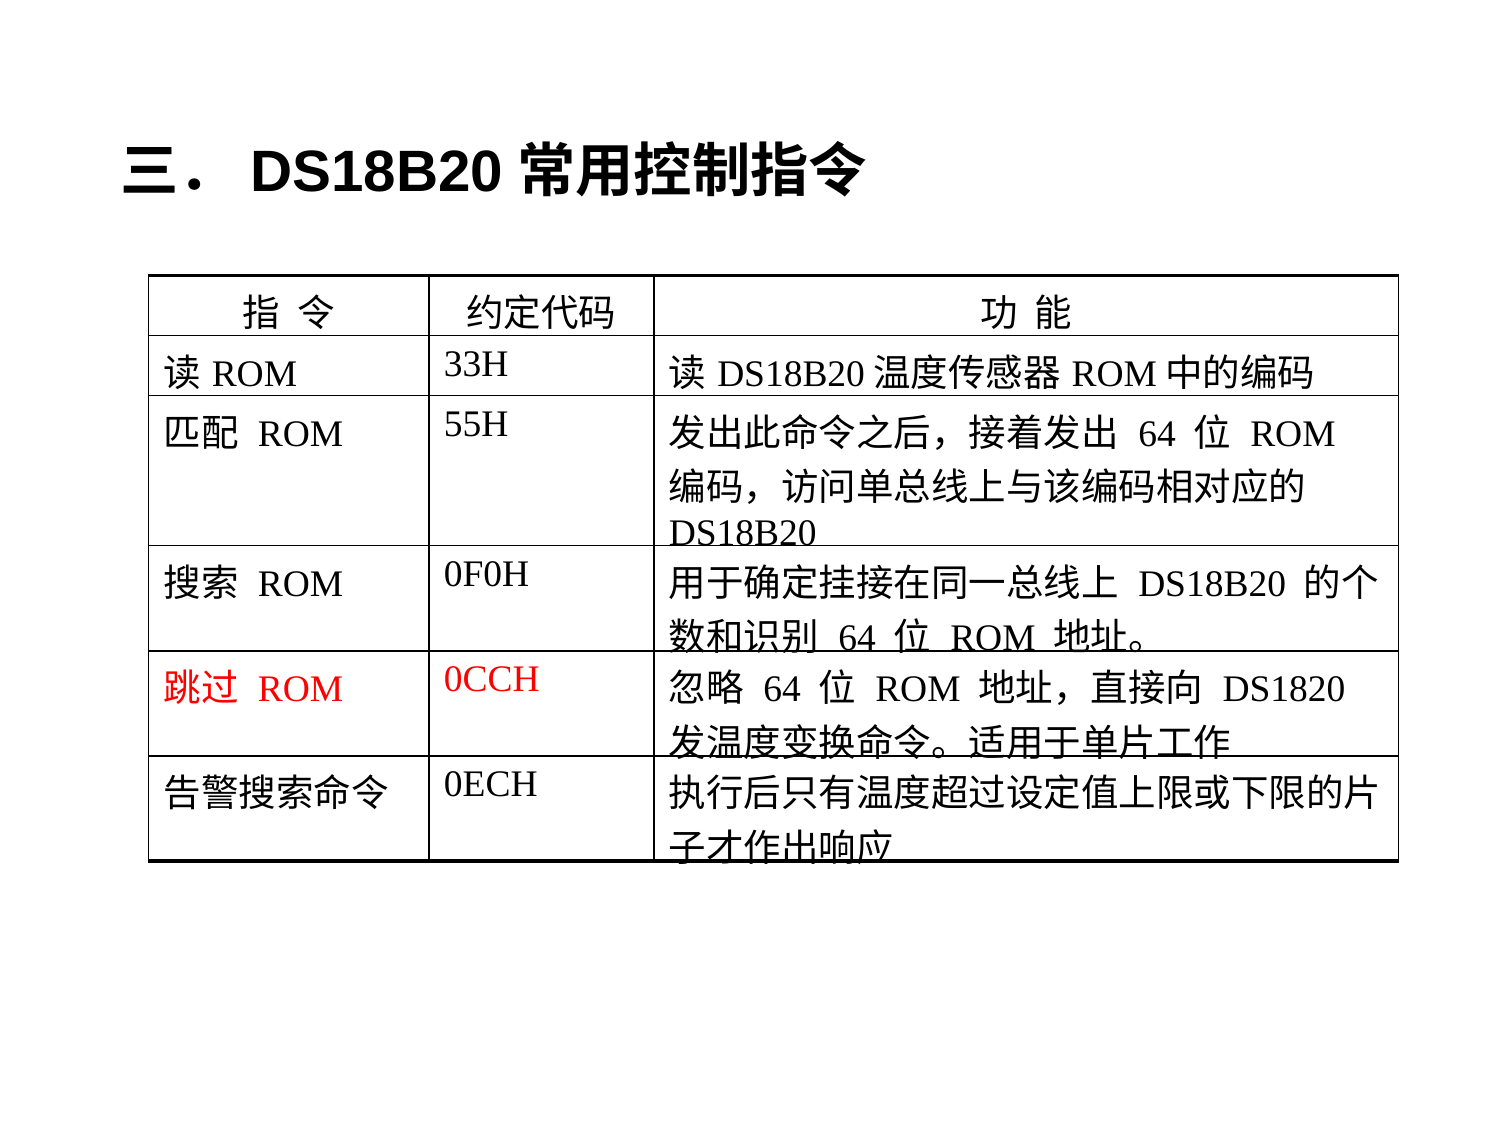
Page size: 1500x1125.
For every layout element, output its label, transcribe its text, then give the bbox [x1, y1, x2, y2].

table_header 功 能 [655, 277, 1398, 335]
table_header 指 令 [149, 277, 428, 335]
table_cell 55H [430, 396, 653, 545]
table_cell 用于确定挂接在同一总线上 DS18B20 的个数和识别 64 位 ROM 地址。 [655, 546, 1398, 650]
text_box 三．DS18B20常用控制指令 [105, 125, 882, 211]
table_cell 读ROM [149, 336, 428, 395]
table_cell 忽略 64 位 ROM 地址，直接向 DS1820 发温度变换命令。适用于单片工作 [655, 652, 1398, 755]
table_cell 搜索 ROM [149, 546, 428, 650]
table_cell 匹配 ROM [149, 396, 428, 545]
table_cell 读DS18B20温度传感器ROM中的编码 [655, 336, 1398, 395]
table_cell 0ECH [430, 757, 653, 859]
table_cell 执行后只有温度超过设定值上限或下限的片子才作出响应 [655, 757, 1398, 859]
table_cell 0CCH [430, 652, 653, 755]
table_cell 跳过 ROM [149, 652, 428, 755]
table_cell 告警搜索命令 [149, 757, 428, 859]
table_cell 33H [430, 336, 653, 395]
table_cell 发出此命令之后，接着发出 64 位 ROM 编码，访问单总线上与该编码相对应的 DS18B20 [655, 396, 1398, 545]
table_header 约定代码 [430, 277, 653, 335]
table_cell 0F0H [430, 546, 653, 650]
